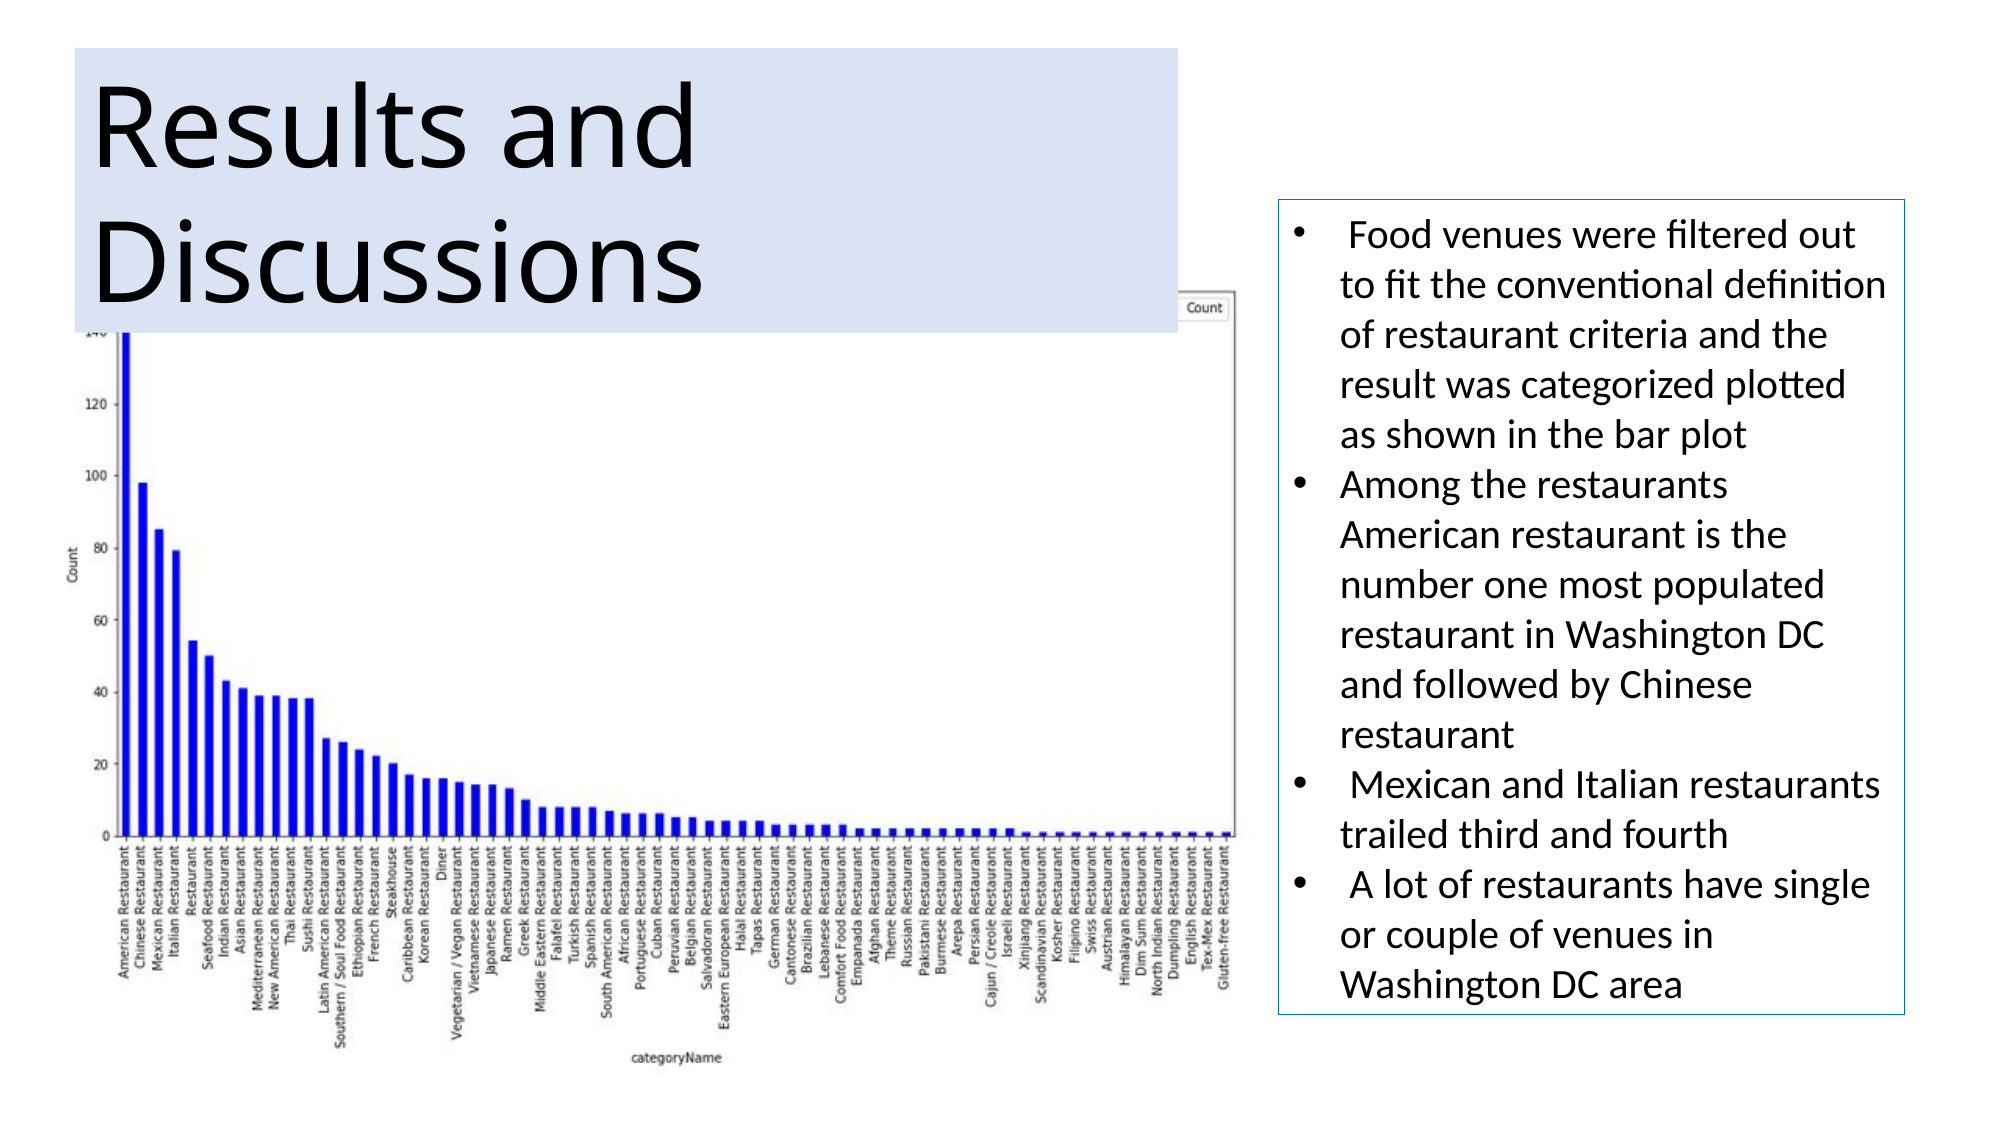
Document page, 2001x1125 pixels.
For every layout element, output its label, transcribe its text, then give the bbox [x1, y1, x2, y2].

text_box Results and Discussions [75, 47, 1179, 288]
picture [54, 288, 1256, 1074]
text_box Food venues were filtered out to fit the conventional definition of restaurant criteria and the result was categorized plotted as shown in the bar plot Among the restaurants American restaurant is the number one most populated restaurant in Washington DC and followed by Chinese restaurant Mexican and Italian restaurants trailed third and fourth A lot of restaurants have single or couple of venues in Washington DC area [1278, 199, 1905, 1015]
